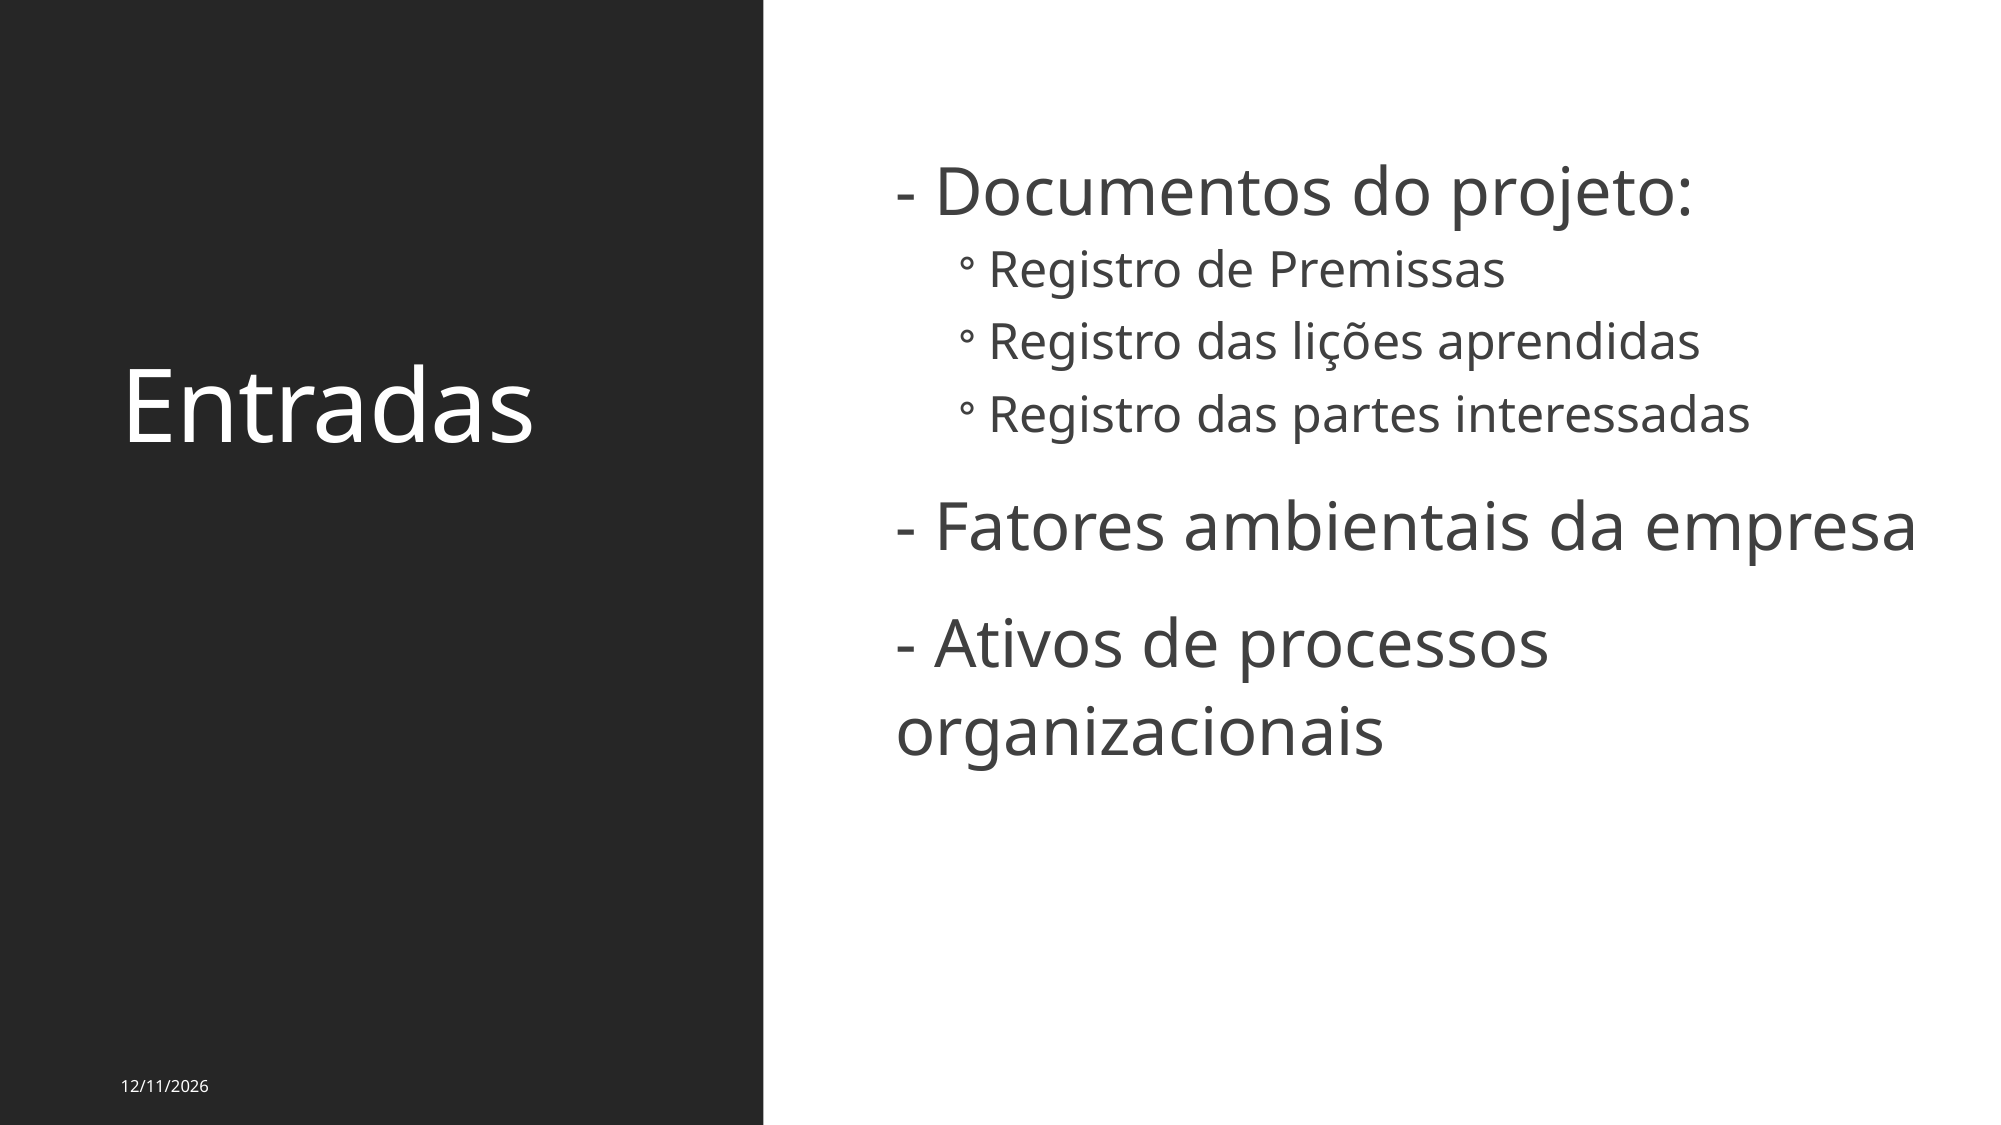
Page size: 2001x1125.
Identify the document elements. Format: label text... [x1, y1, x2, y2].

list - Documentos do projeto: Registro de Premissas Registro das lições aprendidas Registro das partes interessadas - Fatores ambientais da empresa - Ativos de processos organizacionais [895, 133, 1933, 1002]
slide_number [105, 1057, 683, 1118]
title Entradas [105, 128, 683, 473]
